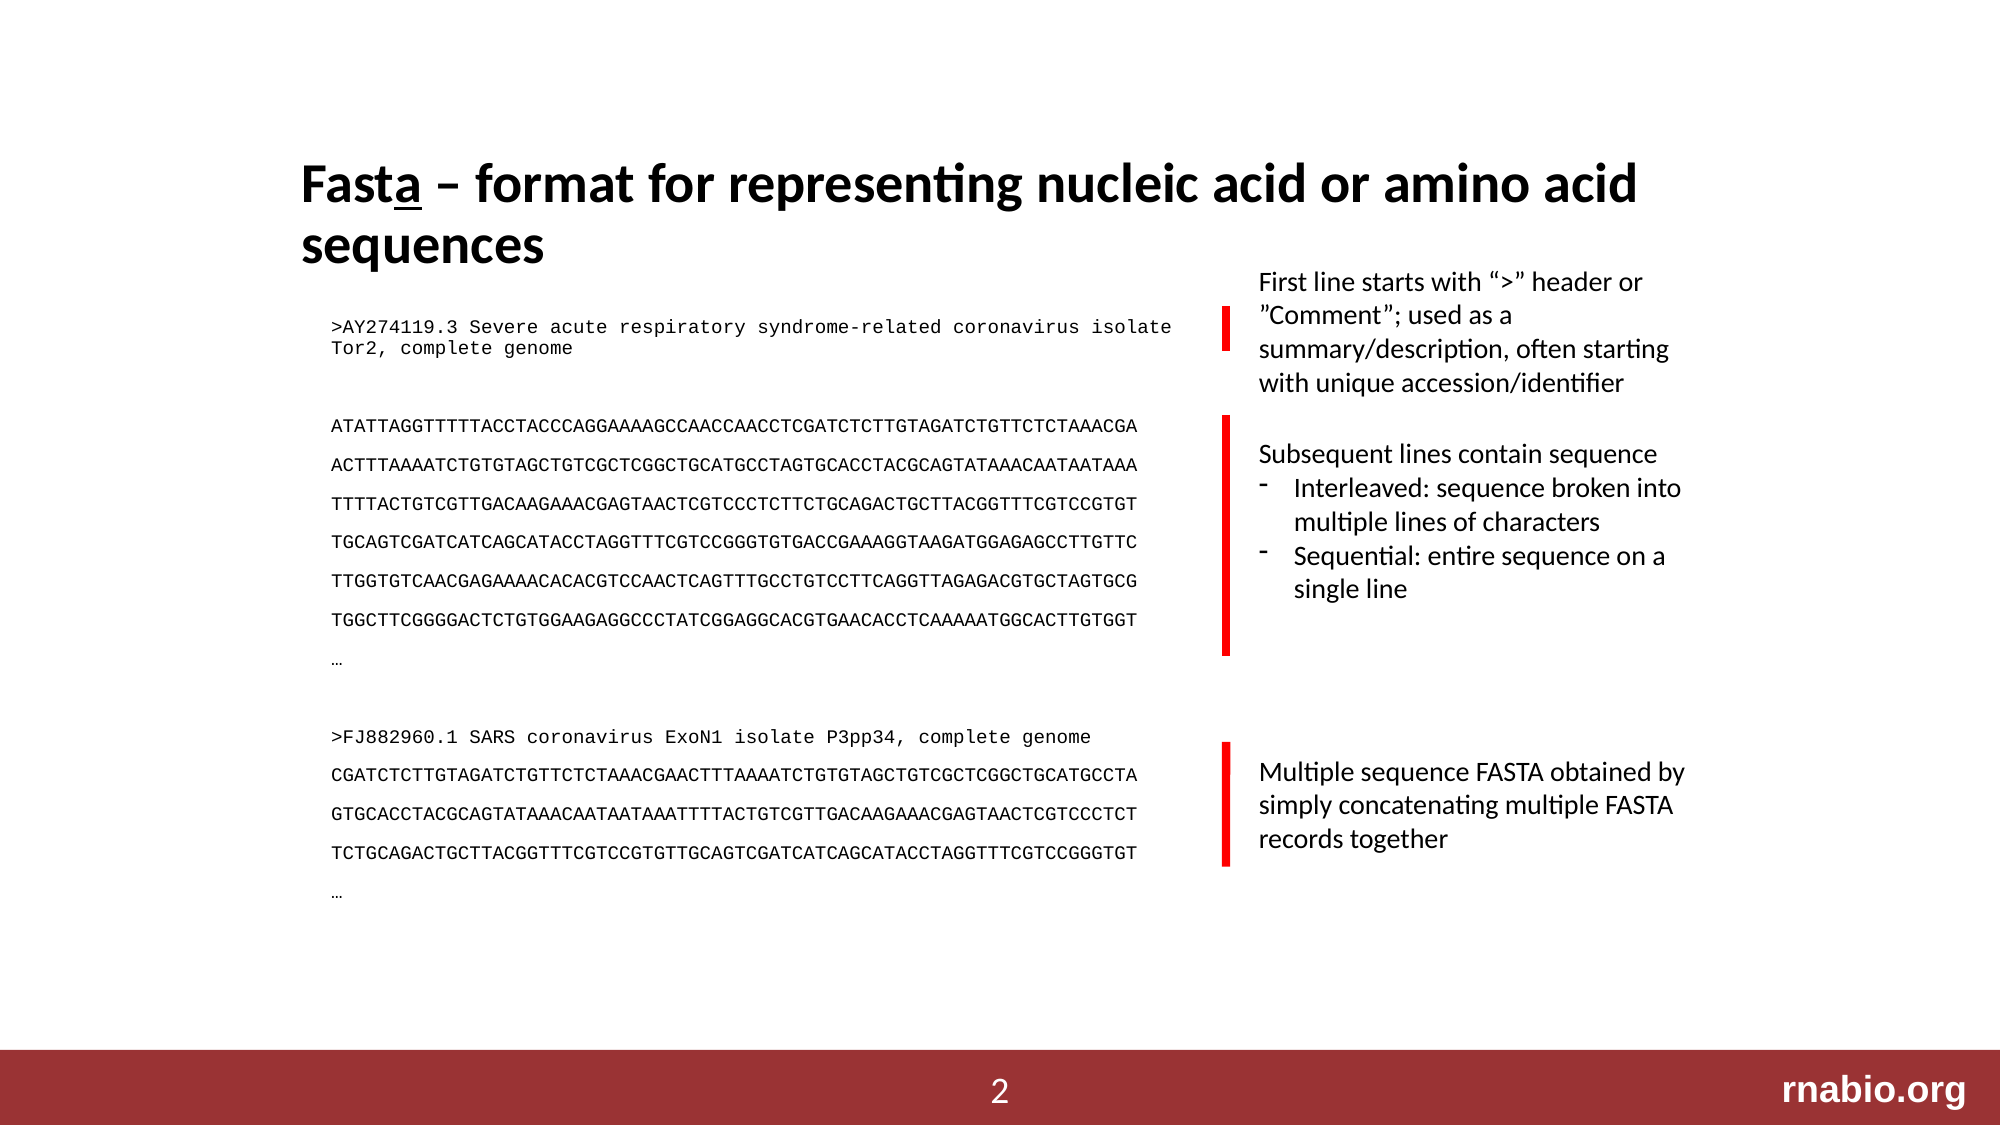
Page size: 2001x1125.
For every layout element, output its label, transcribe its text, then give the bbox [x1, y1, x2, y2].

text_box First line starts with “>” header or ”Comment”; used as a summary/description, often starting with unique accession/identifier [1244, 255, 1714, 406]
text_box Subsequent lines contain sequence Interleaved: sequence broken into multiple lines of characters Sequential: entire sequence on a single line [1244, 428, 1714, 612]
title Fasta – format for representing nucleic acid or amino acid sequences [286, 142, 1732, 287]
text_box Multiple sequence FASTA obtained by simply concatenating multiple FASTA records together [1244, 745, 1714, 862]
list >AY274119.3 Severe acute respiratory syndrome-related coronavirus isolate Tor2, complete genome ATATTAGGTTTTTACCTACCCAGGAAAAGCCAACCAACCTCGATCTCTTGTAGATCTGTTCTCTAAACGA ACTTTAAAATCTGTGTAGCTGTCGCTCGGCTGCATGCCTAGTGCACCTACGCAGTATAAACAATAATAAA TTTTACTGTCGTTGACAAGAAACGAGTAACTCGTCCCTCTTCTGCAGACTGCTTACGGTTTCGTCCGTGT TGCAGTCGATCATCAGCATACCTAGGTTTCGTCCGGGTGTGACCGAAAGGTAAGATGGAGAGCCTTGTTC TTGGTGTCAACGAGAAAACACACGTCCAACTCAGTTTGCCTGTCCTTCAGGTTAGAGACGTGCTAGTGCG TGGCTTCGGGGACTCTGTGGAAGAGGCCCTATCGGAGGCACGTGAACACCTCAAAAATGGCACTTGTGGT … >FJ882960.1 SARS coronavirus ExoN1 isolate P3pp34, complete genome CGATCTCTTGTAGATCTGTTCTCTAAACGAACTTTAAAATCTGTGTAGCTGTCGCTCGGCTGCATGCCTA GTGCACCTACGCAGTATAAACAATAATAAATTTTACTGTCGTTGACAAGAAACGAGTAACTCGTCCCTCT TCTGCAGACTGCTTACGGTTTCGTCCGTGTTGCAGTCGATCATCAGCATACCTAGGTTTCGTCCGGGTGT … [316, 310, 1199, 922]
